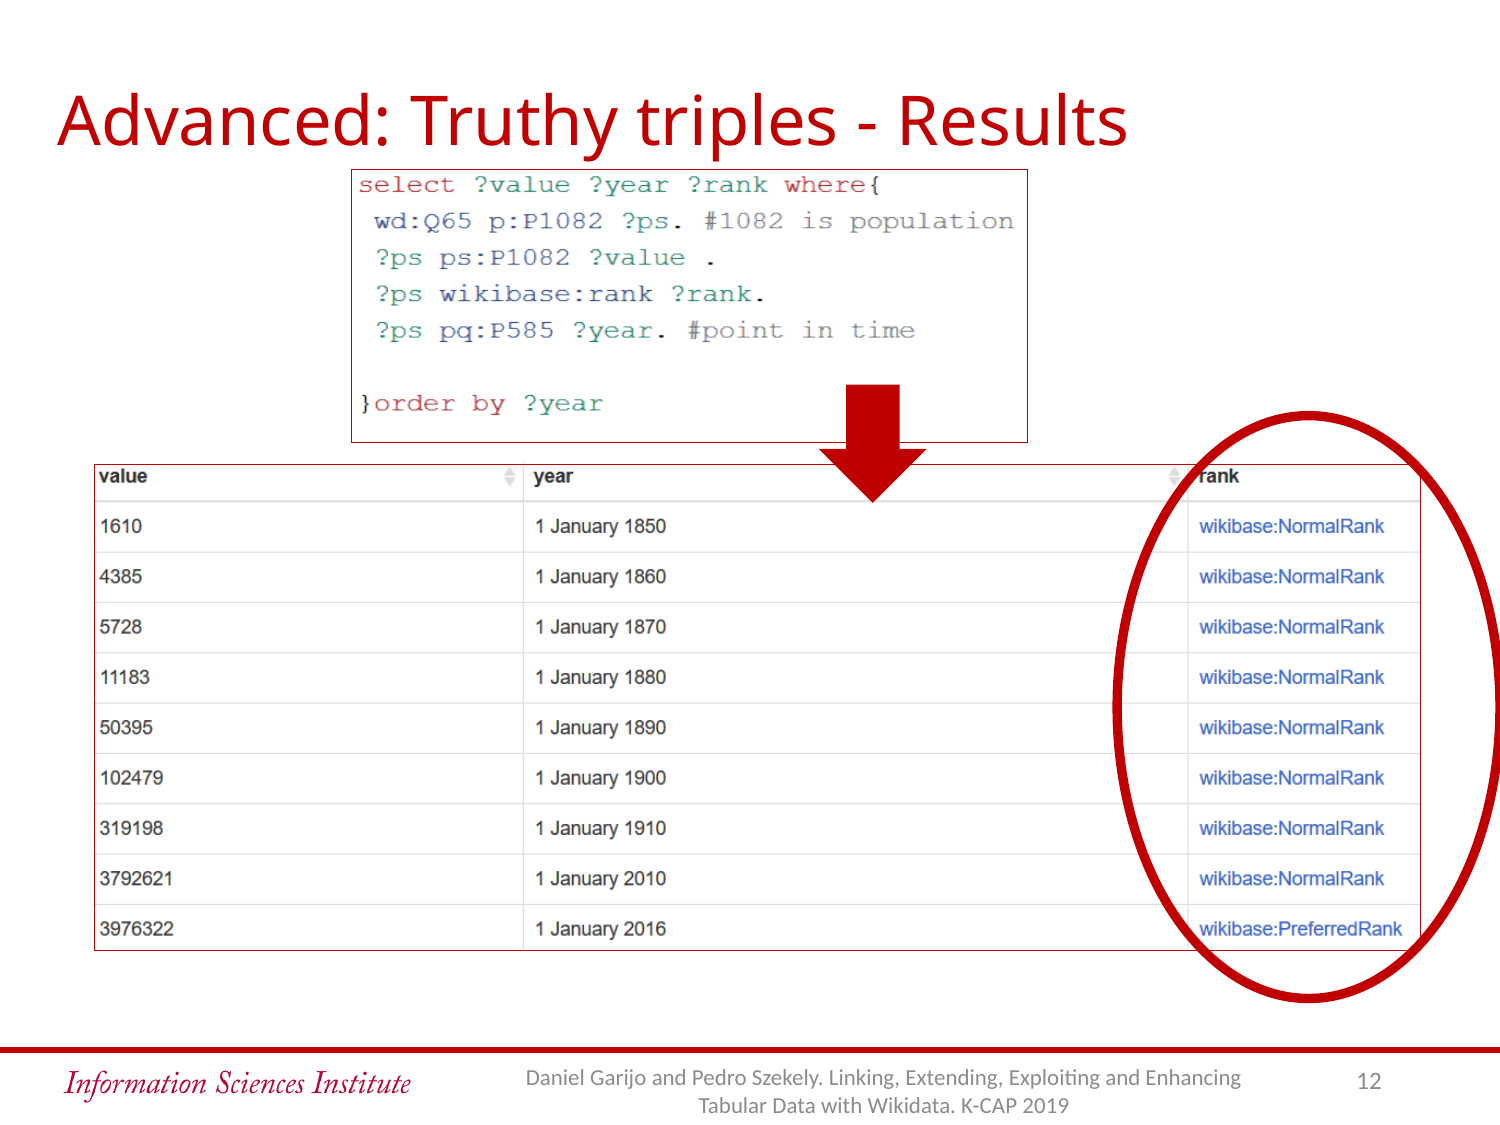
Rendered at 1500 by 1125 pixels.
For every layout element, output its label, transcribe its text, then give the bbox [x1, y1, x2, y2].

slide_number 12 [1059, 1049, 1397, 1110]
title Advanced: Truthy triples - Results [42, 14, 1337, 232]
footer Daniel Garijo and Pedro Szekely. Linking, Extending, Exploiting and Enhancing Tabular Data with Wikidata. K-CAP 2019 [484, 1060, 1285, 1121]
text_box [1201, 414, 1416, 464]
text_box [1421, 469, 1500, 945]
picture [63, 1070, 411, 1103]
picture [94, 463, 1421, 951]
text_box [818, 443, 927, 464]
picture [351, 169, 1028, 443]
text_box [1202, 951, 1415, 1000]
